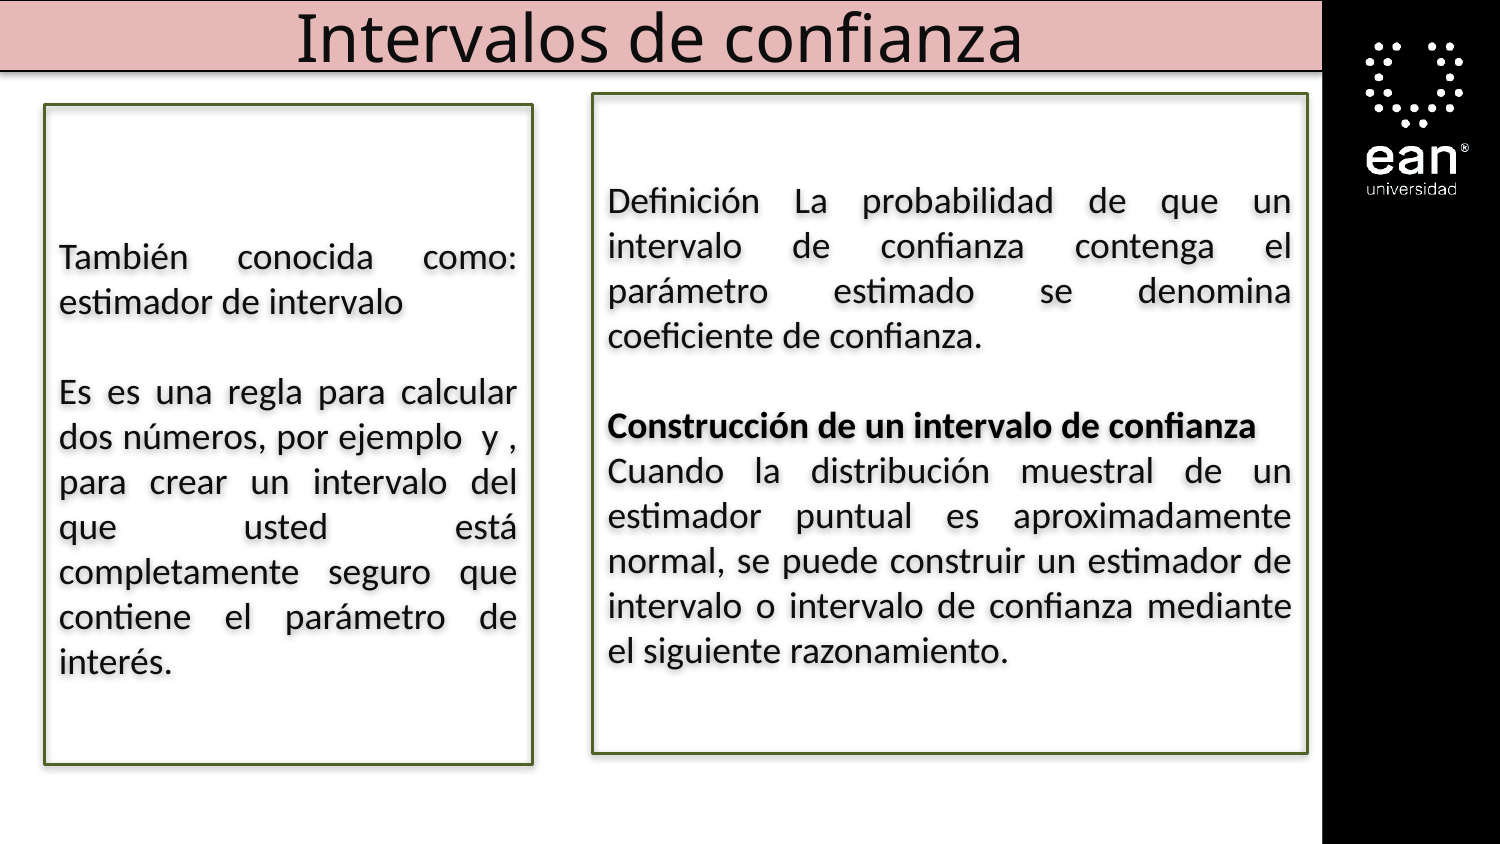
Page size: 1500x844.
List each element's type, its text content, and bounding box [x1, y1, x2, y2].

picture [0, 0, 1500, 844]
text_box Definición La probabilidad de que un intervalo de confianza contenga el parámetro estimado se denomina coeficiente de confianza. Construcción de un intervalo de confianza Cuando la distribución muestral de un estimador puntual es aproximadamente normal, se puede construir un estimador de intervalo o intervalo de confianza mediante el siguiente razonamiento. [592, 93, 1308, 754]
text_box Intervalos de confianza [0, 0, 1323, 72]
